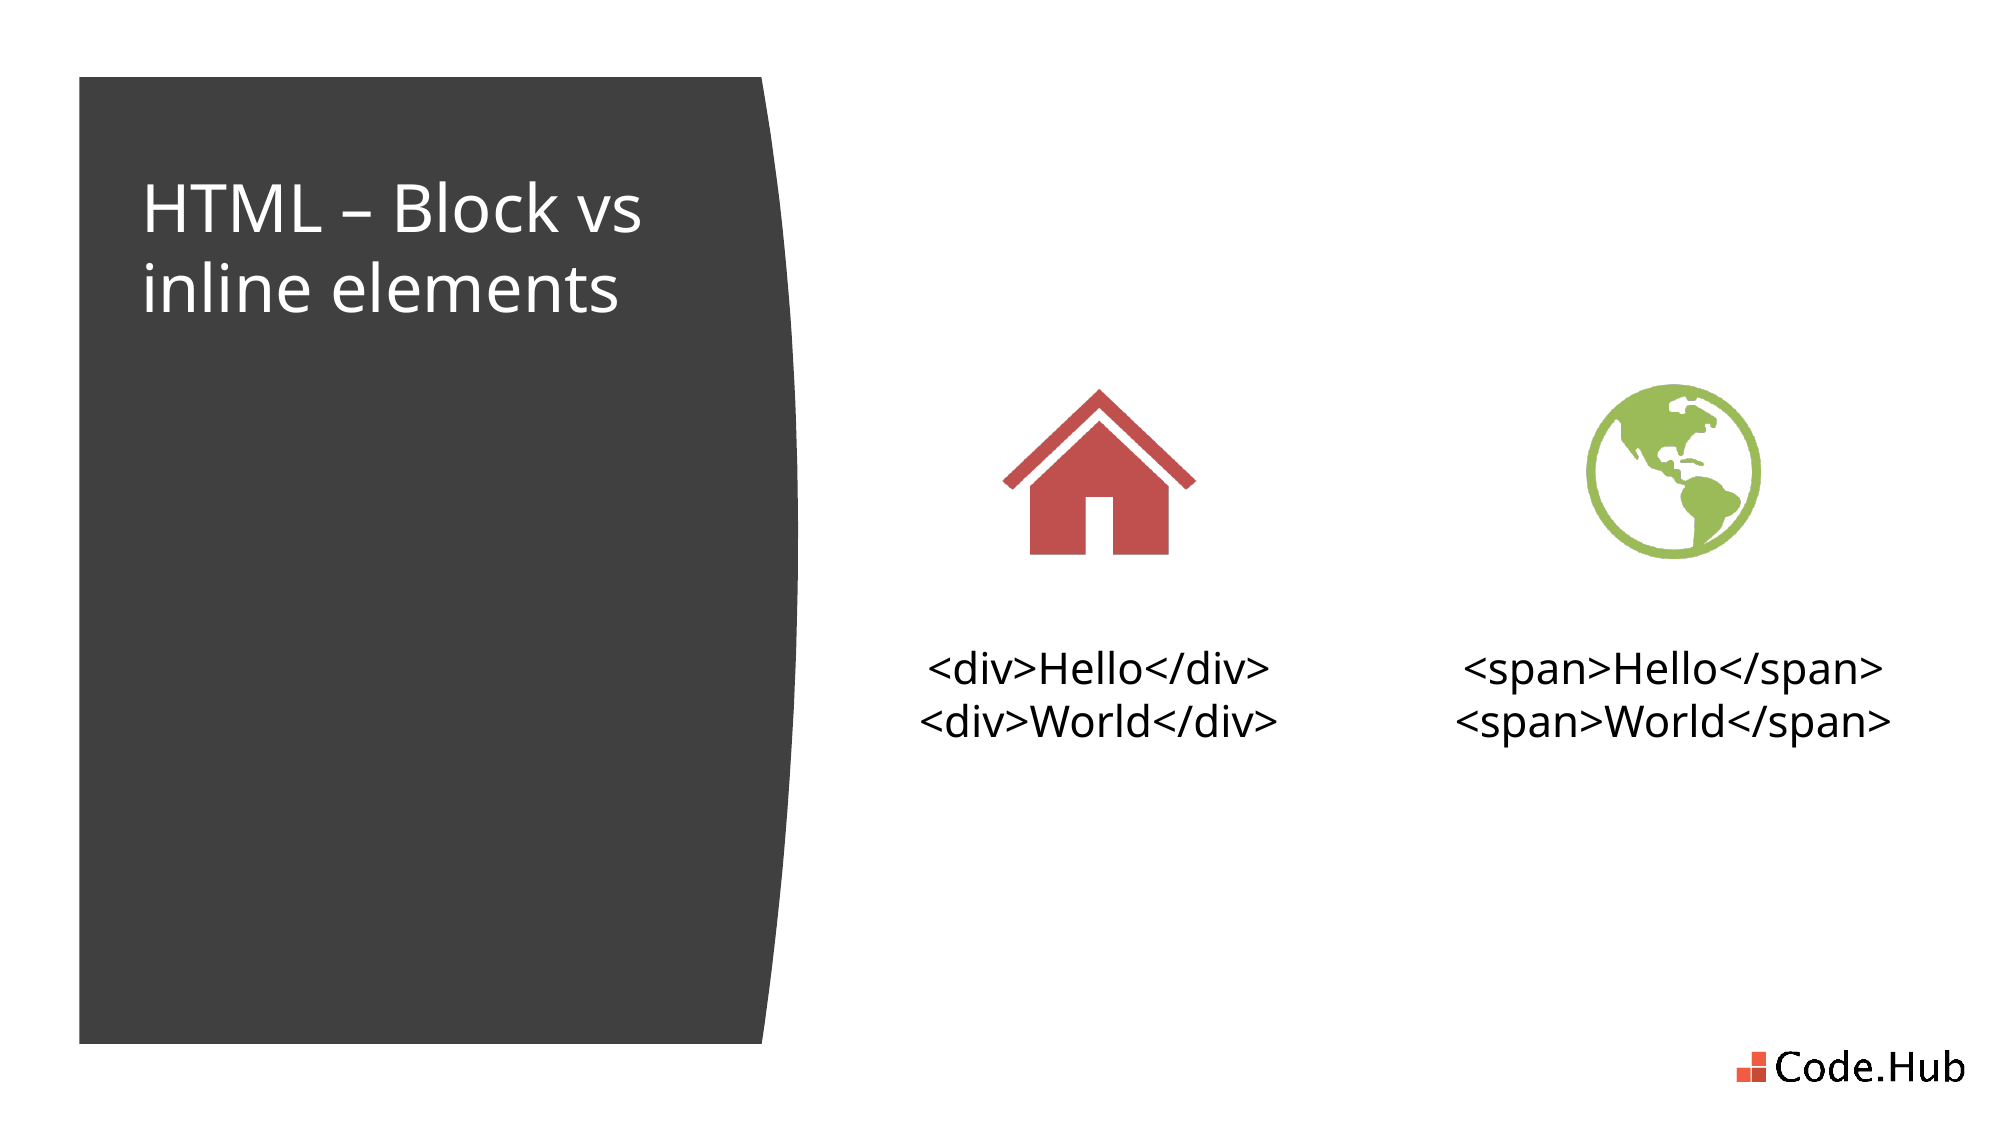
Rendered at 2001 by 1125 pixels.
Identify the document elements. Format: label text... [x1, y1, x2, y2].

title HTML – Block vs inline elements [141, 166, 702, 953]
text_box [77, 75, 801, 1046]
picture [1728, 1038, 1971, 1095]
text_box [851, 76, 1921, 1043]
